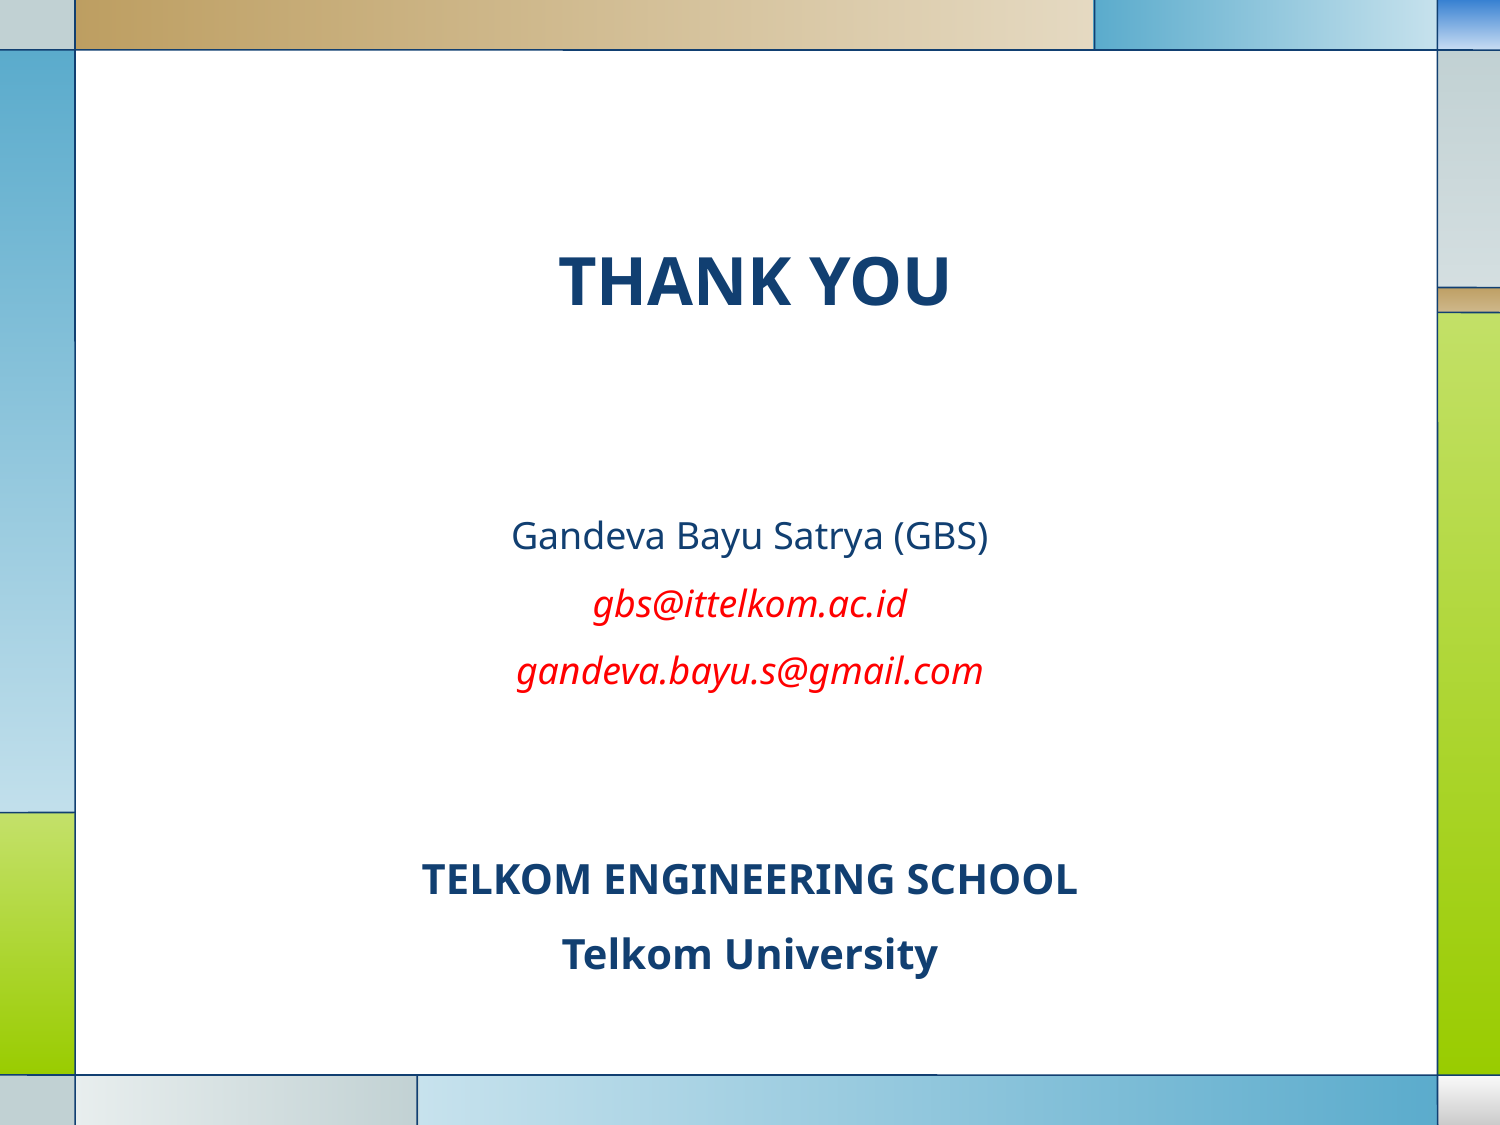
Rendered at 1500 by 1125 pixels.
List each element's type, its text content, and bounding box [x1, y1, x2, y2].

title THANK YOU [81, 101, 1430, 457]
text_box Gandeva Bayu Satrya (GBS) gbs@ittelkom.ac.id gandeva.bayu.s@gmail.com TELKOM ENGINEERING SCHOOL Telkom University [115, 454, 1385, 1013]
